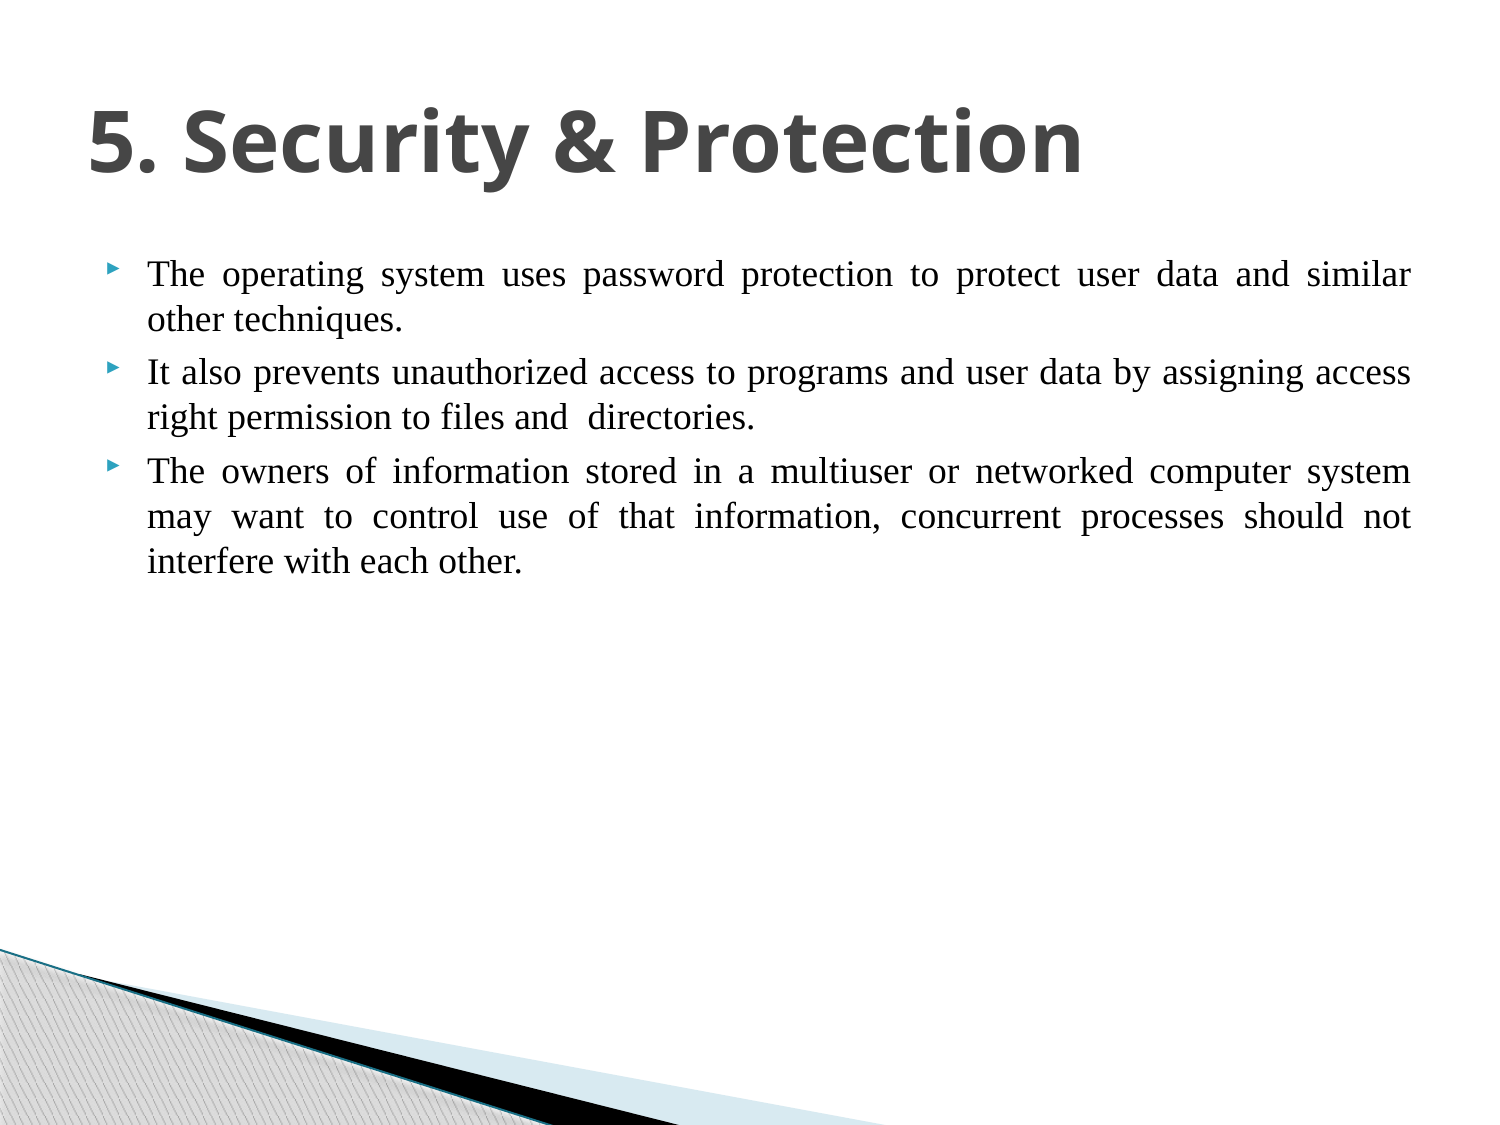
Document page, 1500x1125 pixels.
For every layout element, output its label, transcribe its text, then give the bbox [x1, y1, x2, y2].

list The operating system uses password protection to protect user data and similar other techniques. It also prevents unauthorized access to programs and user data by assigning access right permission to files and directories. The owners of information stored in a multiuser or networked computer system may want to control use of that information, concurrent processes should not interfere with each other. [75, 243, 1425, 986]
title 5. Security & Protection [75, 45, 1425, 233]
